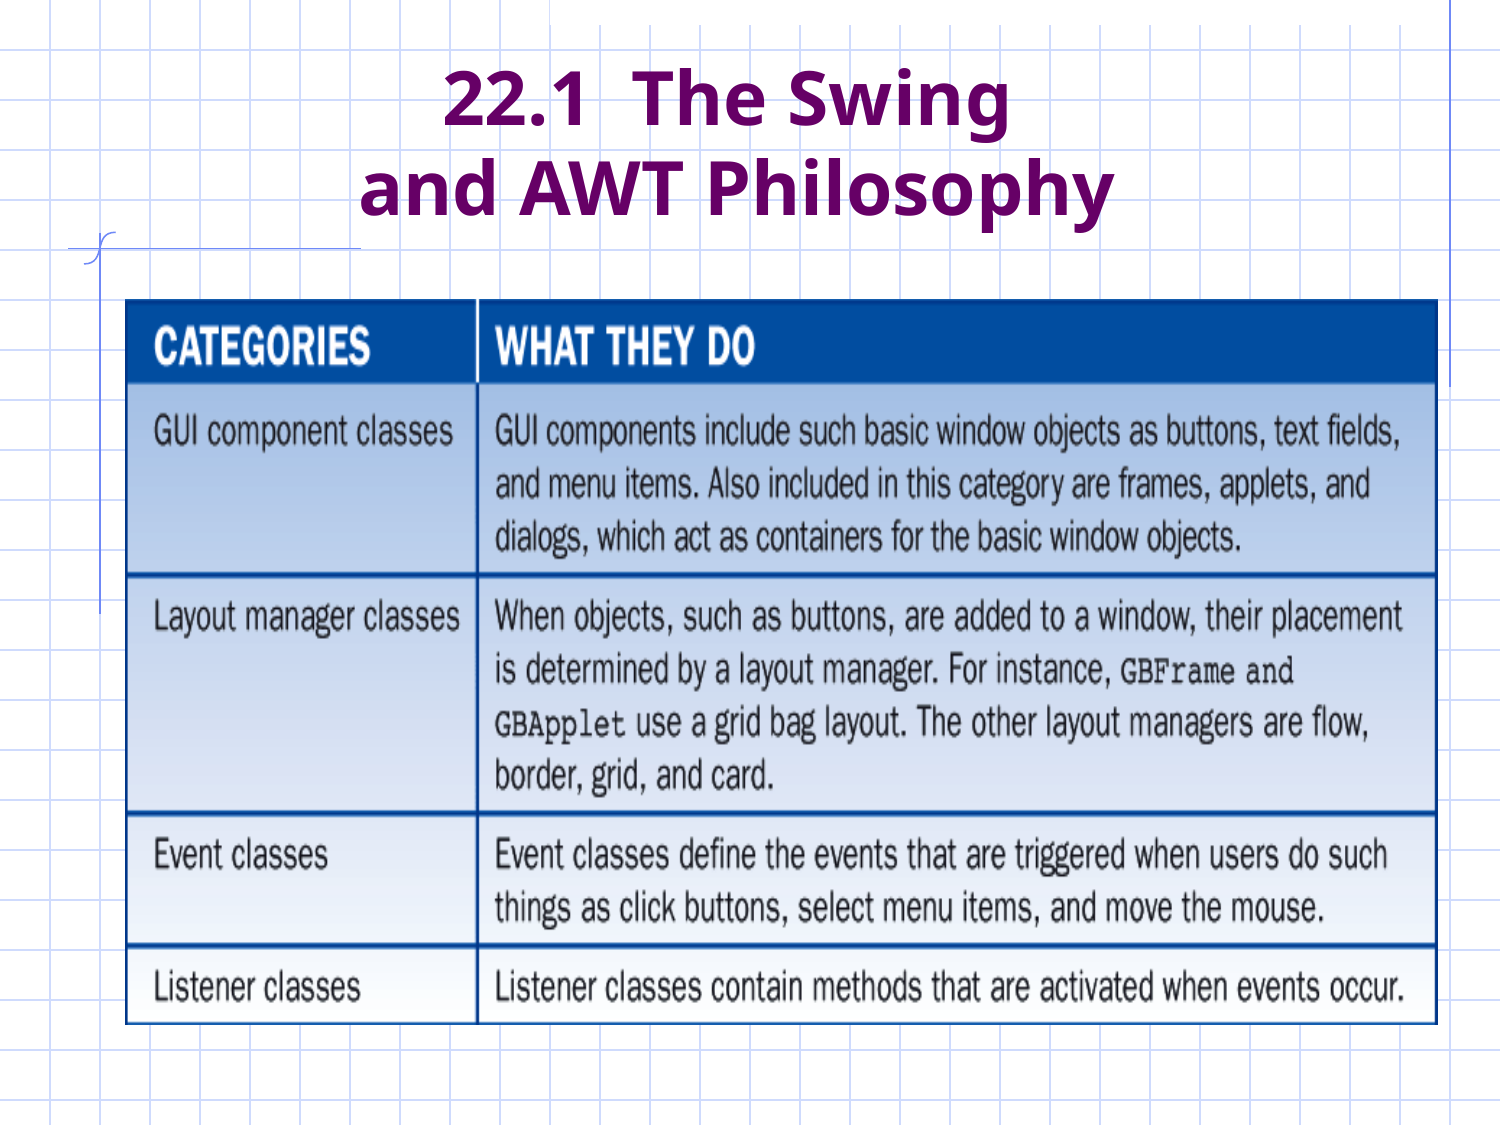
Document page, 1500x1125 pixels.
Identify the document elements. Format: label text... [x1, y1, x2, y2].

title 22.1 The Swing and AWT Philosophy [99, 50, 1375, 238]
picture [124, 298, 1438, 1026]
